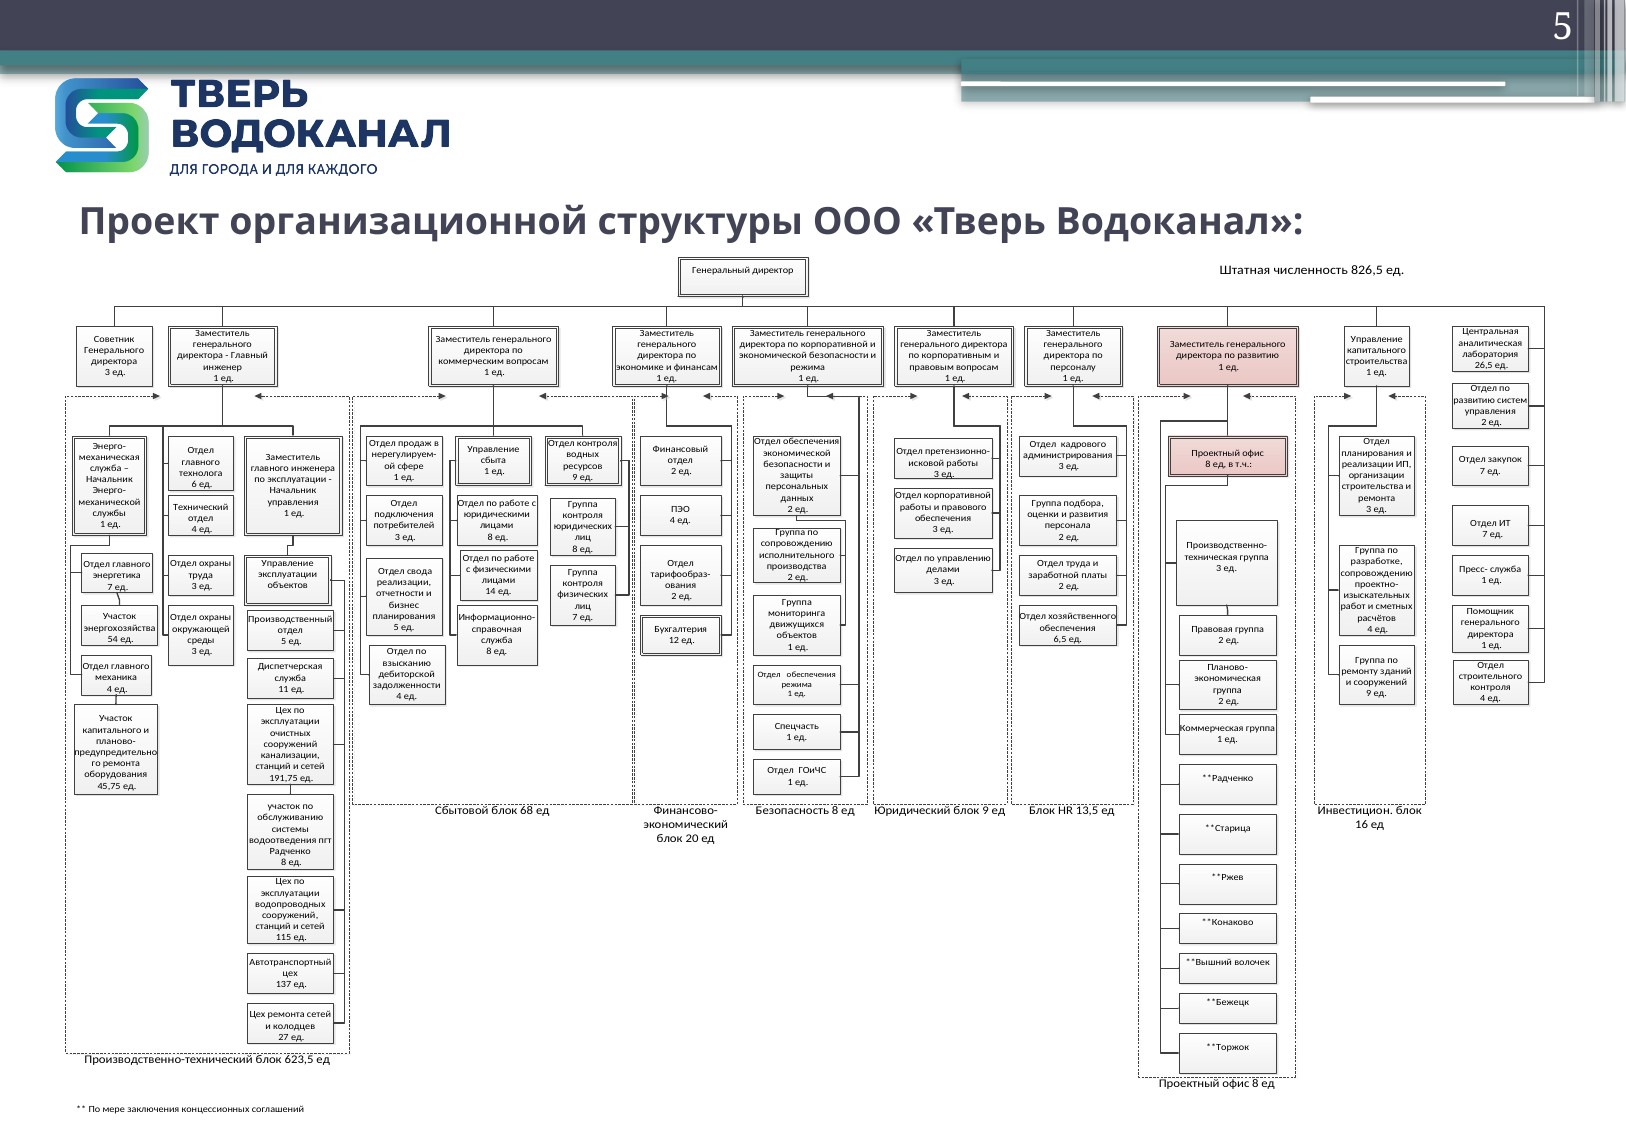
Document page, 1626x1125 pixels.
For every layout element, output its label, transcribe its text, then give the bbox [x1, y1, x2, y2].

text_box Проект организационной структуры ООО «Тверь Водоканал»: [63, 170, 1527, 253]
picture [54, 78, 449, 176]
slide_number 5 [1452, 0, 1589, 61]
picture [63, 254, 1547, 1117]
